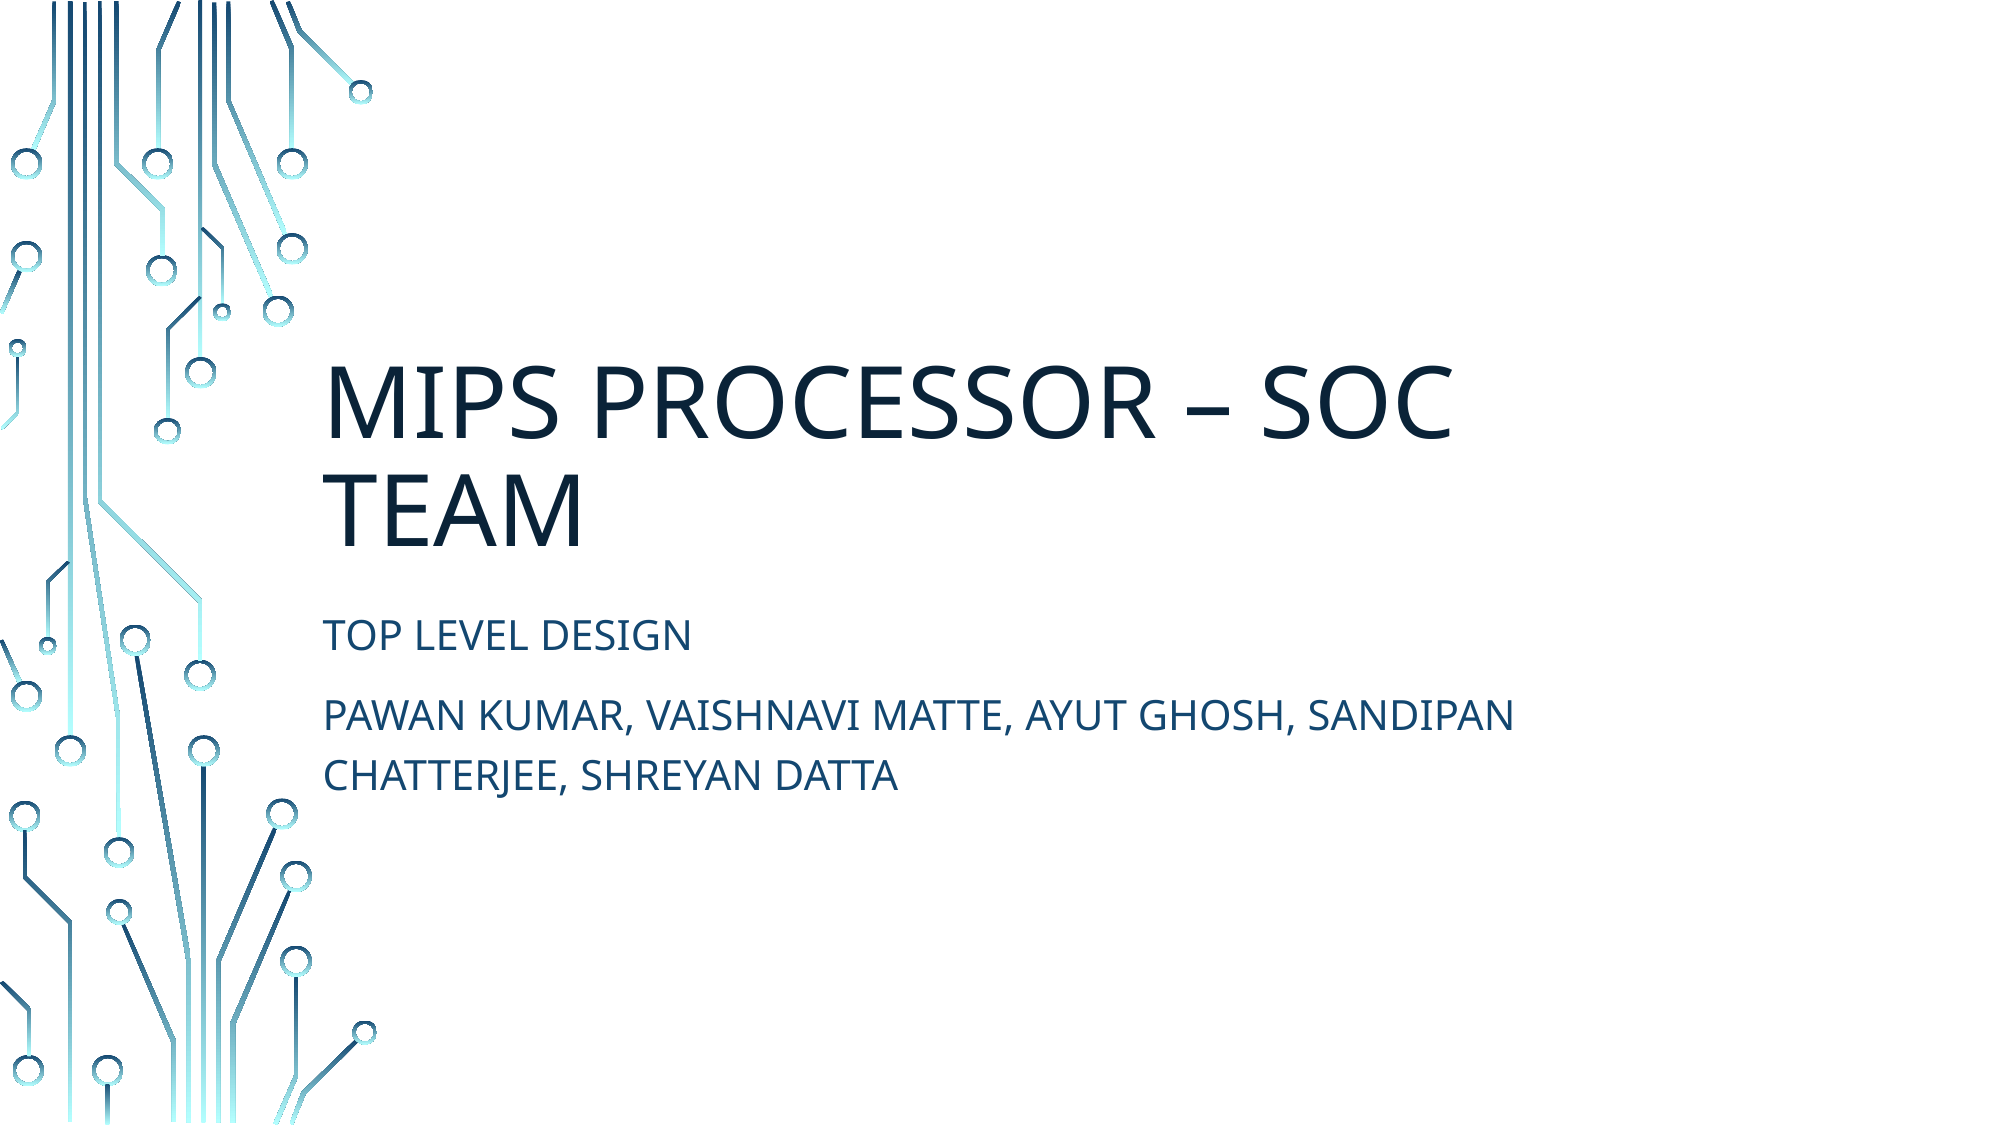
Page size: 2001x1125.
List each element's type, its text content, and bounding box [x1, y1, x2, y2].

subtitle Top level design Pawan kumar, Vaishnavi matte, ayut ghosh, sandipan Chatterjee, shreyan datta [307, 590, 1750, 863]
title Mips processor – SoC Team [307, 184, 1750, 576]
